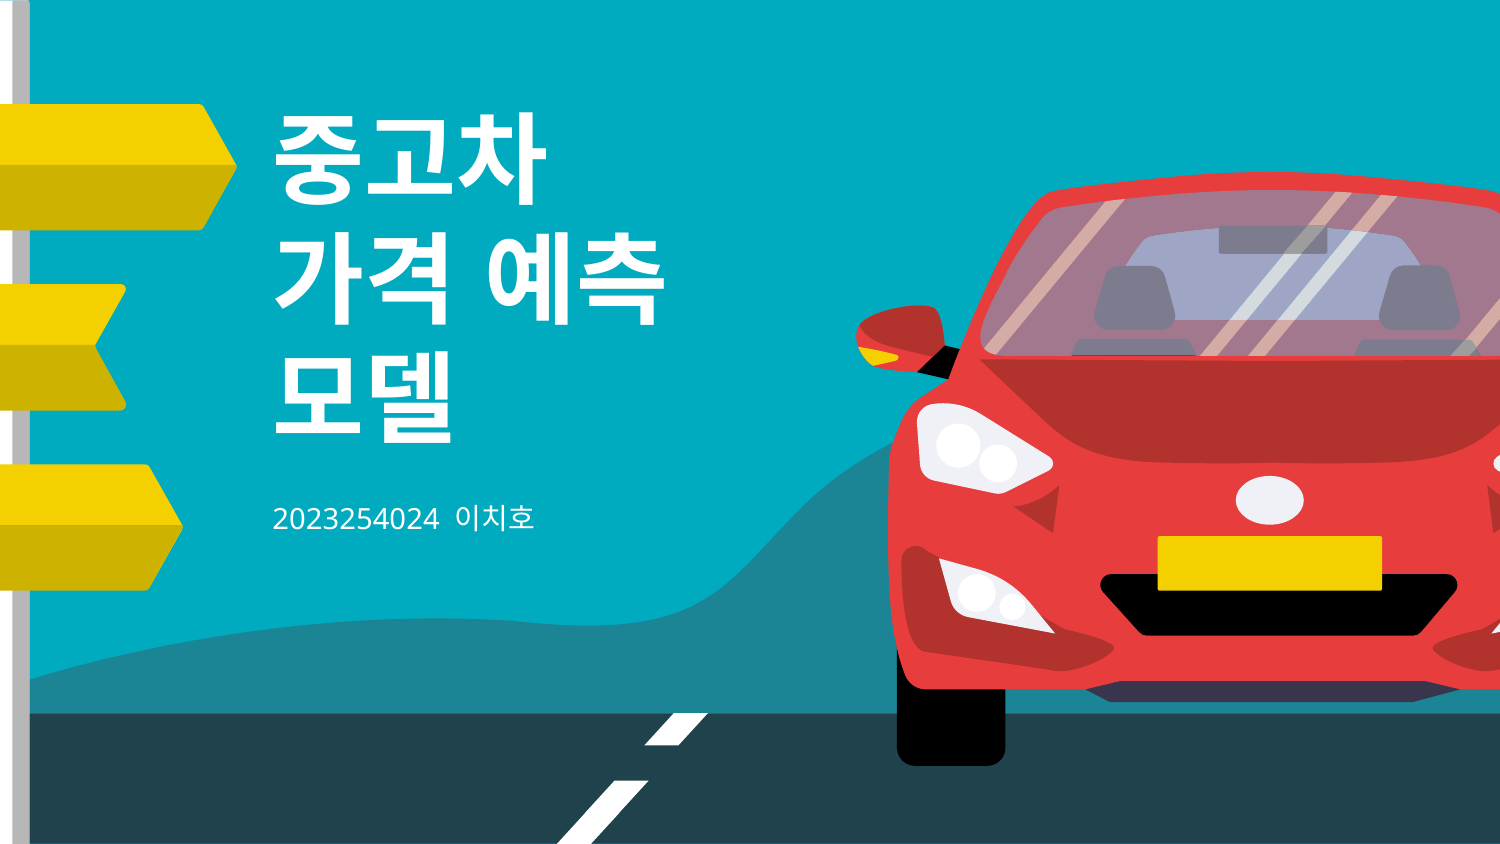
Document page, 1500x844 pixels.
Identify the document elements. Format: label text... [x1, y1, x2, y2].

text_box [848, 171, 1500, 767]
subtitle 2023254024 이치호 [257, 485, 554, 589]
title 중고차 가격 예측 모델 [257, 134, 753, 471]
